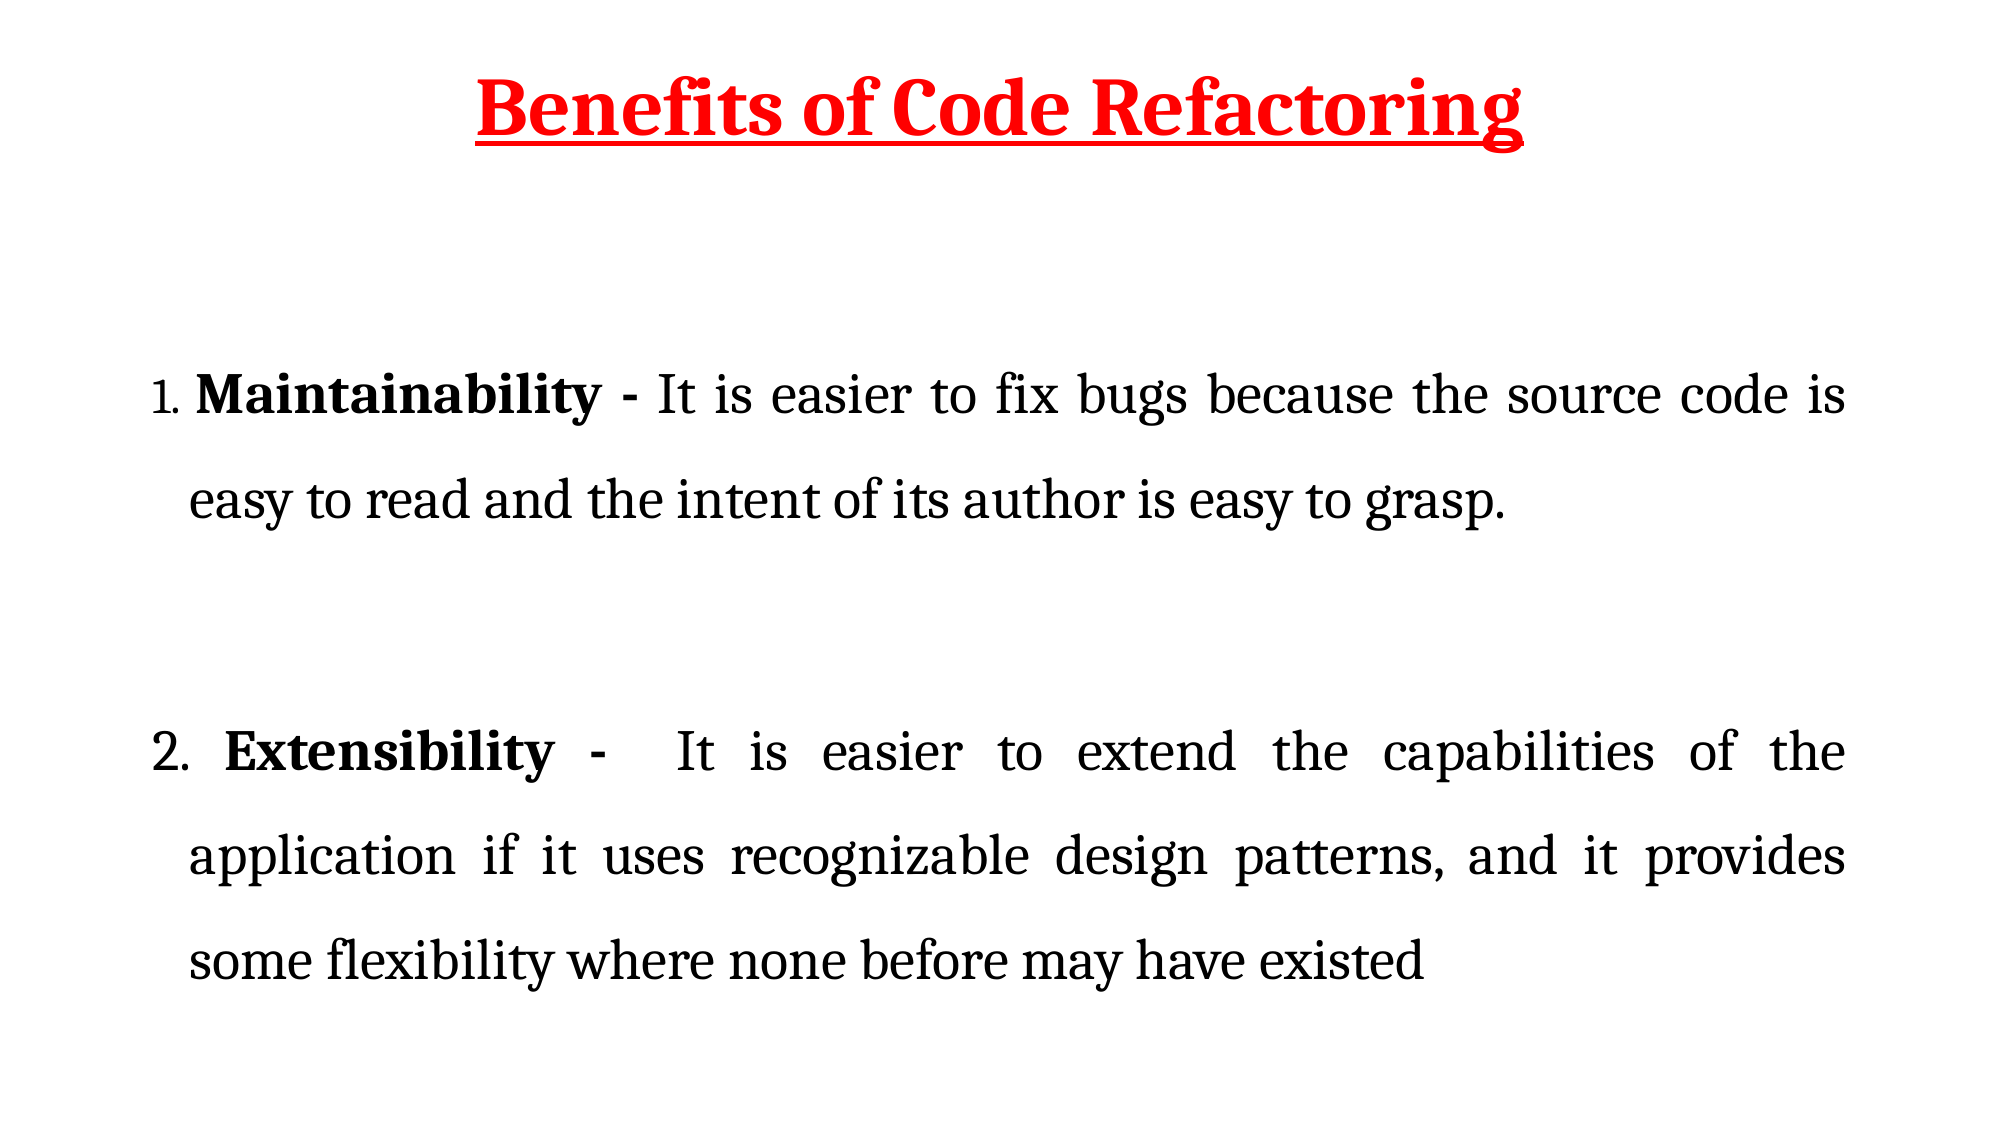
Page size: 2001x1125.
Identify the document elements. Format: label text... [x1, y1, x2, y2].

title Benefits of Code Refactoring [137, 0, 1863, 218]
list 1. Maintainability - It is easier to fix bugs because the source code is easy to read and the intent of its author is easy to grasp. 2. Extensibility - It is easier to extend the capabilities of the application if it uses recognizable design patterns, and it provides some flexibility where none before may have existed [137, 231, 1863, 1072]
